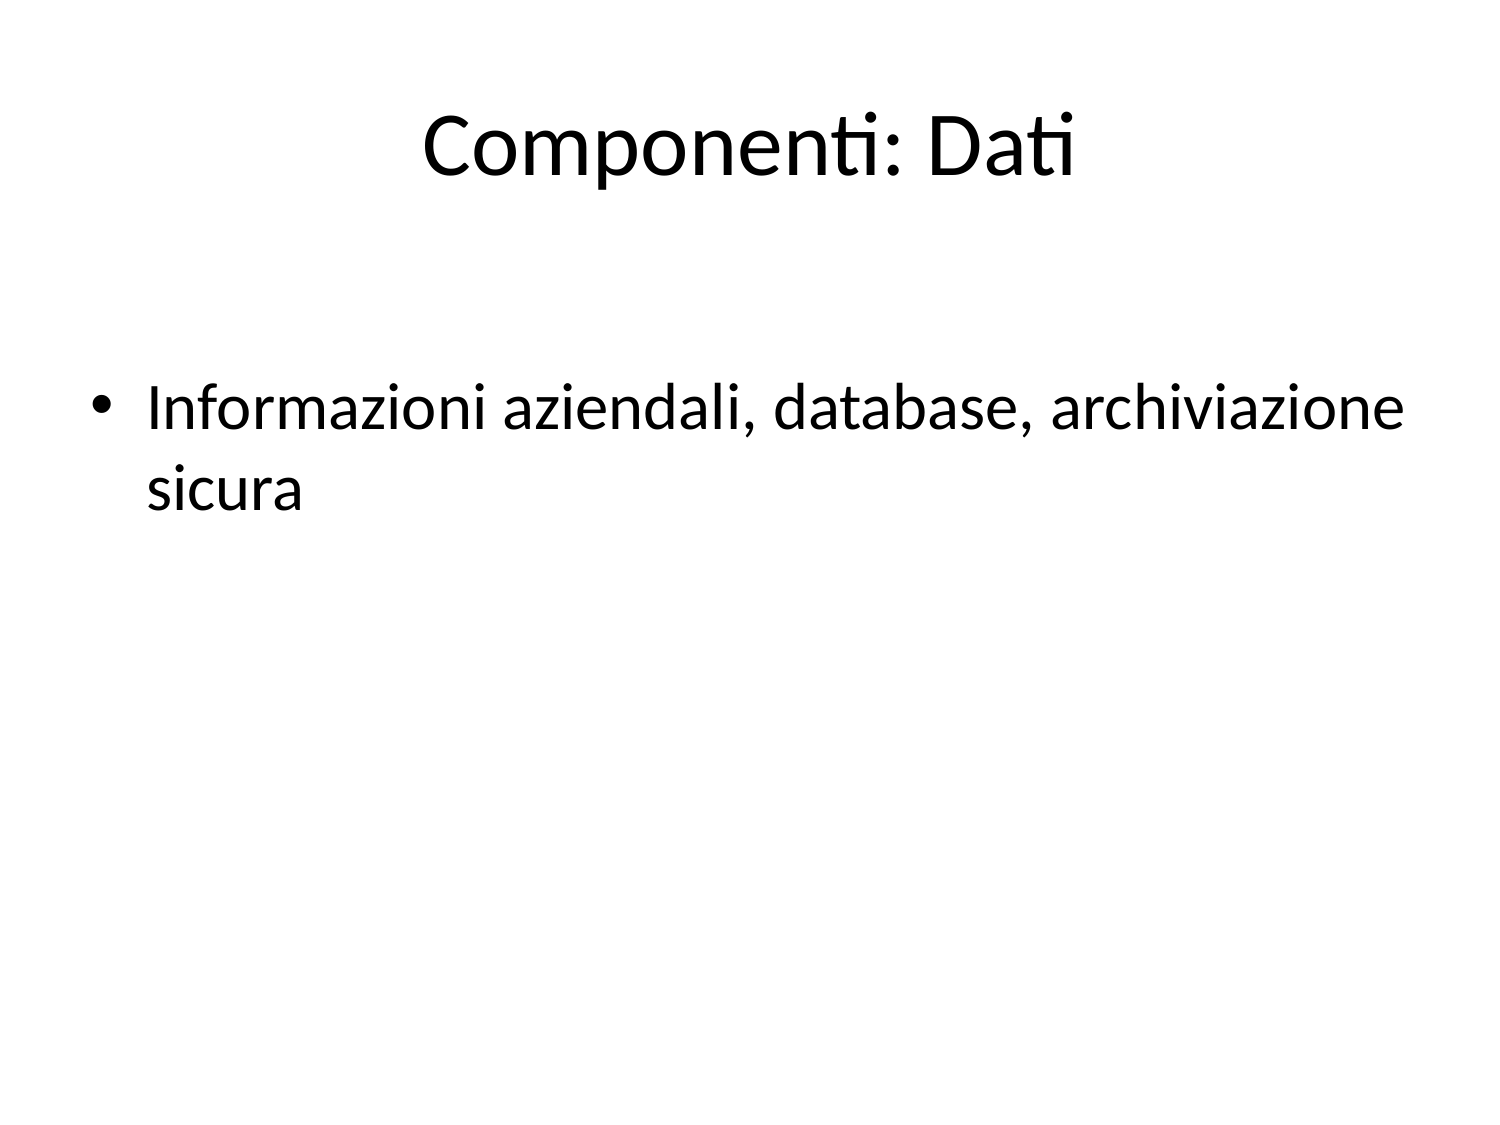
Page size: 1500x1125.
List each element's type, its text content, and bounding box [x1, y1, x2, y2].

list Informazioni aziendali, database, archiviazione sicura [75, 262, 1425, 1005]
title Componenti: Dati [75, 45, 1425, 233]
